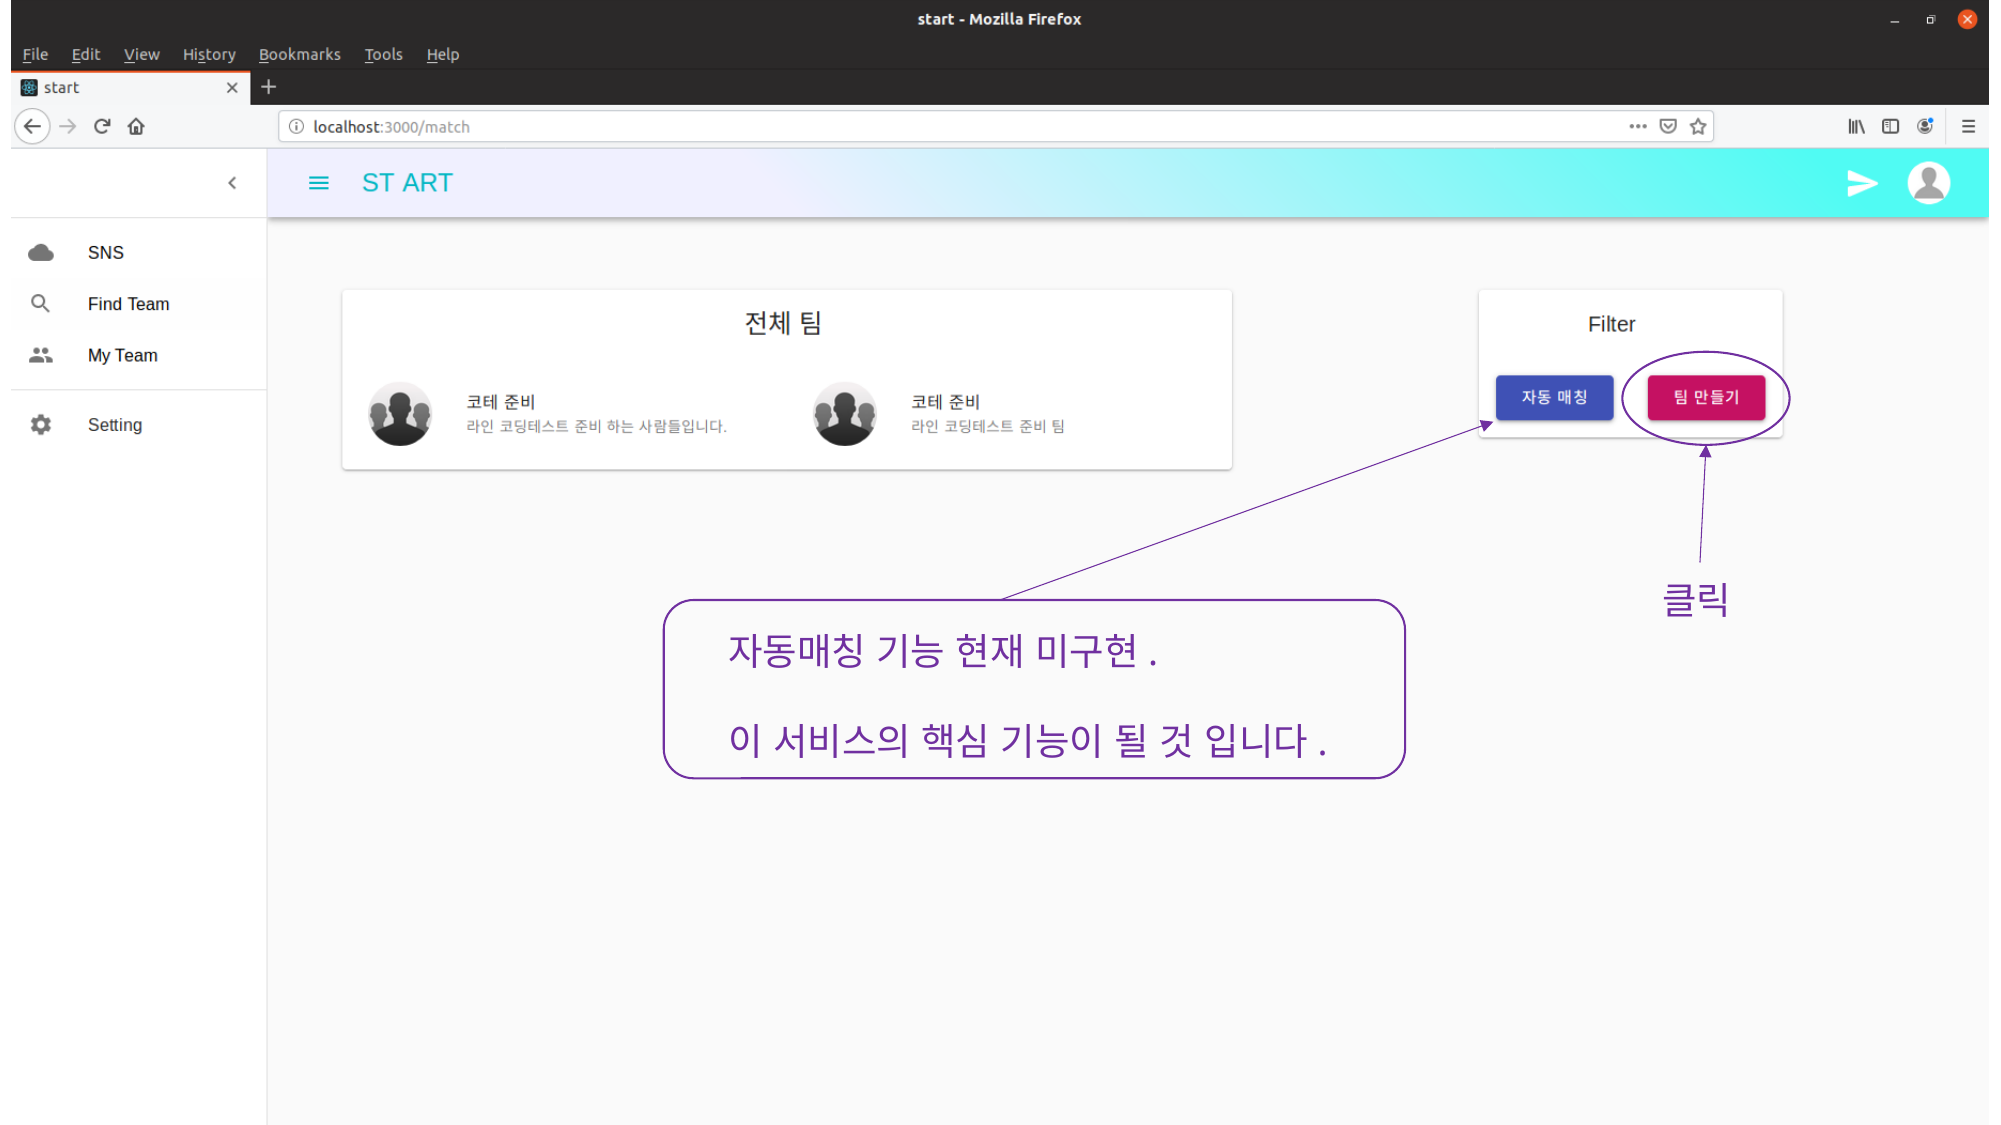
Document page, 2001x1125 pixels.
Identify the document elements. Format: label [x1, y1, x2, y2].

text_box [999, 421, 1494, 600]
text_box [1699, 444, 1706, 563]
picture [11, 0, 1989, 1125]
